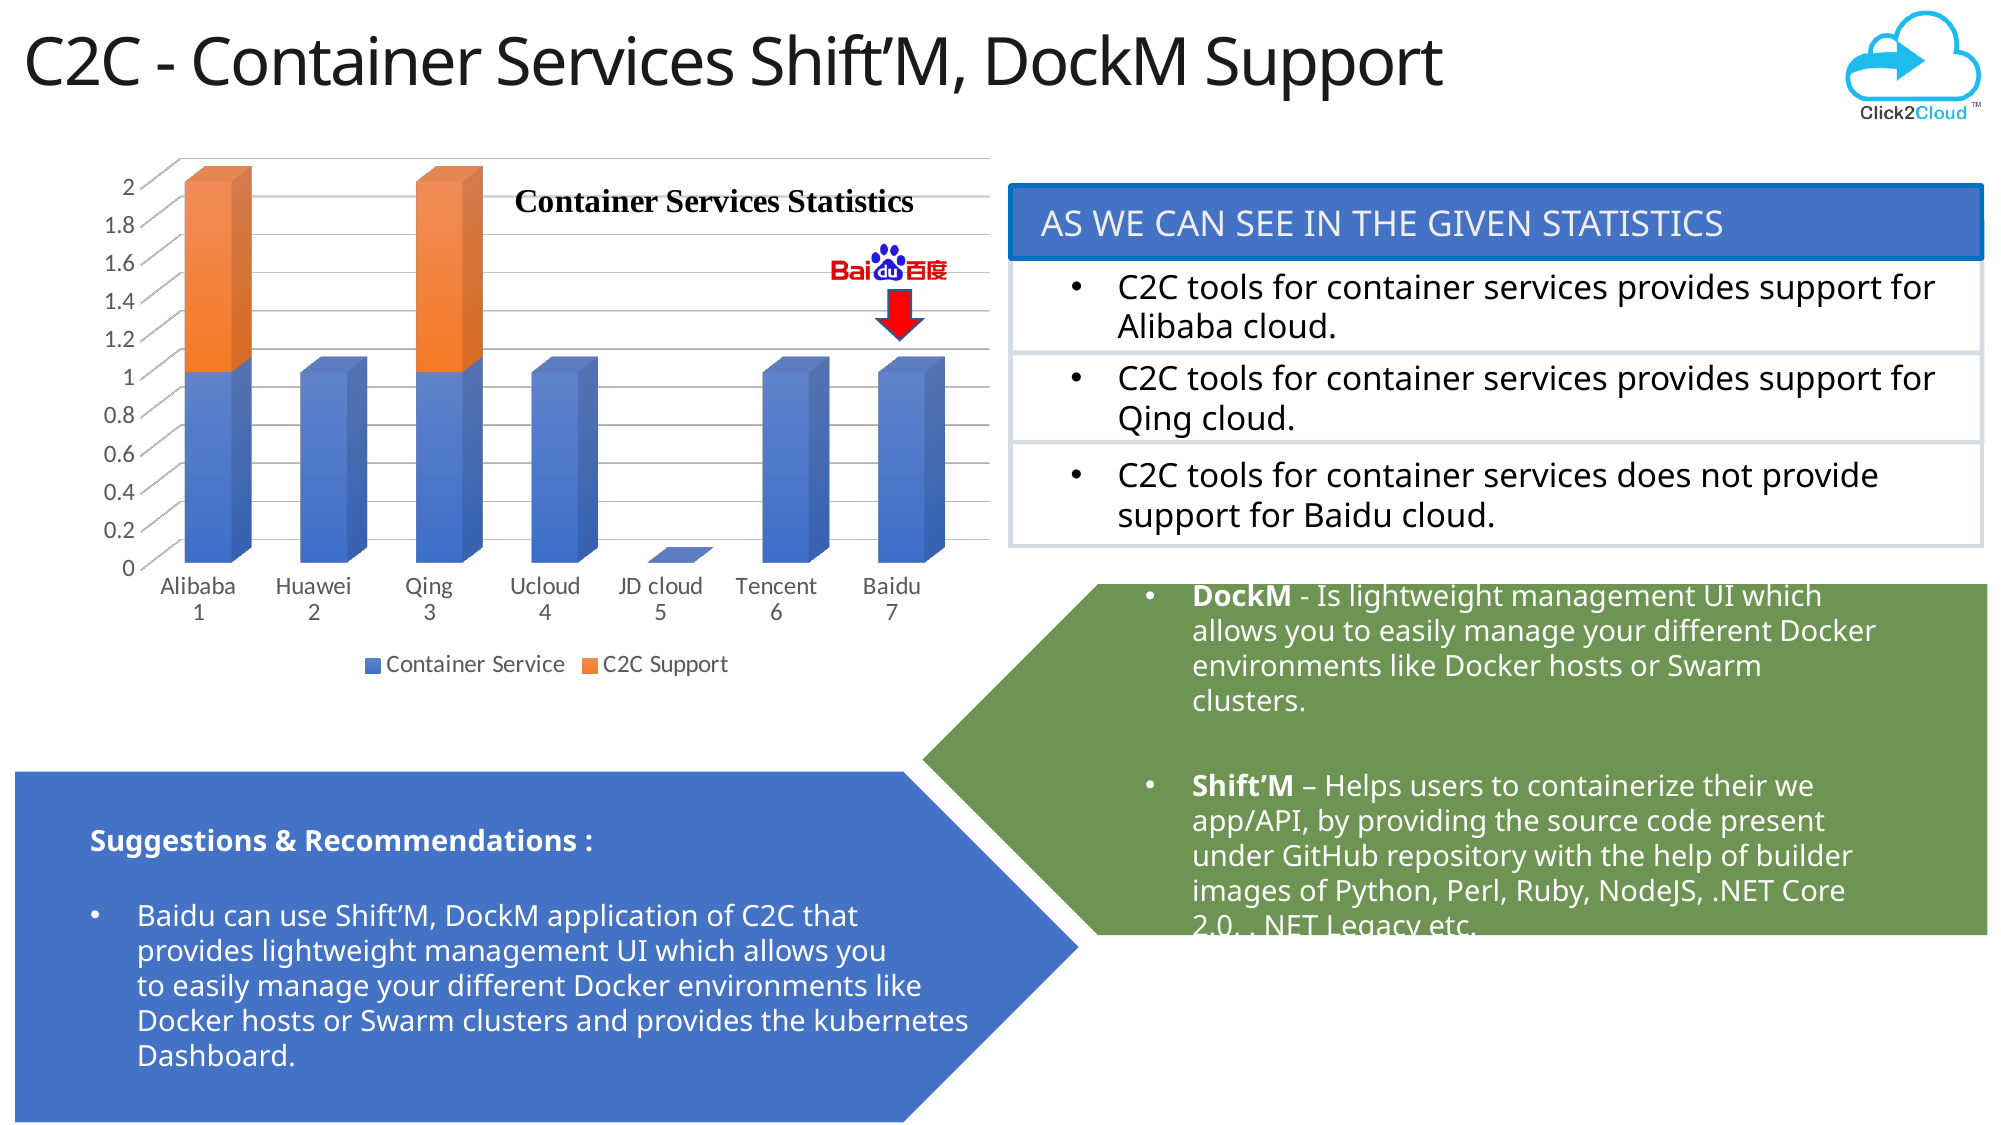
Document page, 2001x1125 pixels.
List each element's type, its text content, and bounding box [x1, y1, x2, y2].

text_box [1010, 185, 1982, 547]
picture [1844, 9, 1982, 120]
text_box Container Services of C2C DockM - Is lightweight management UI which allows you to easily manage your different Docker environments like Docker hosts or Swarm clusters. Shift’M – Helps users to containerize their we app/API, by providing the source code present under GitHub repository with the help of builder images of Python, Perl, Ruby, NodeJS, .NET Core 2.0, . NET Legacy etc. Shift’M - [921, 583, 1989, 937]
text_box Suggestions & Recommendations : Baidu can use Shift’M, DockM application of C2C that provides lightweight management UI which allows you to easily manage your different Docker environments like Docker hosts or Swarm clusters and provides the kubernetes Dashboard. [13, 770, 1081, 1124]
chart [74, 147, 1020, 685]
text_box C2C - Container Services Shift’M, DockM Support [23, 28, 1636, 101]
